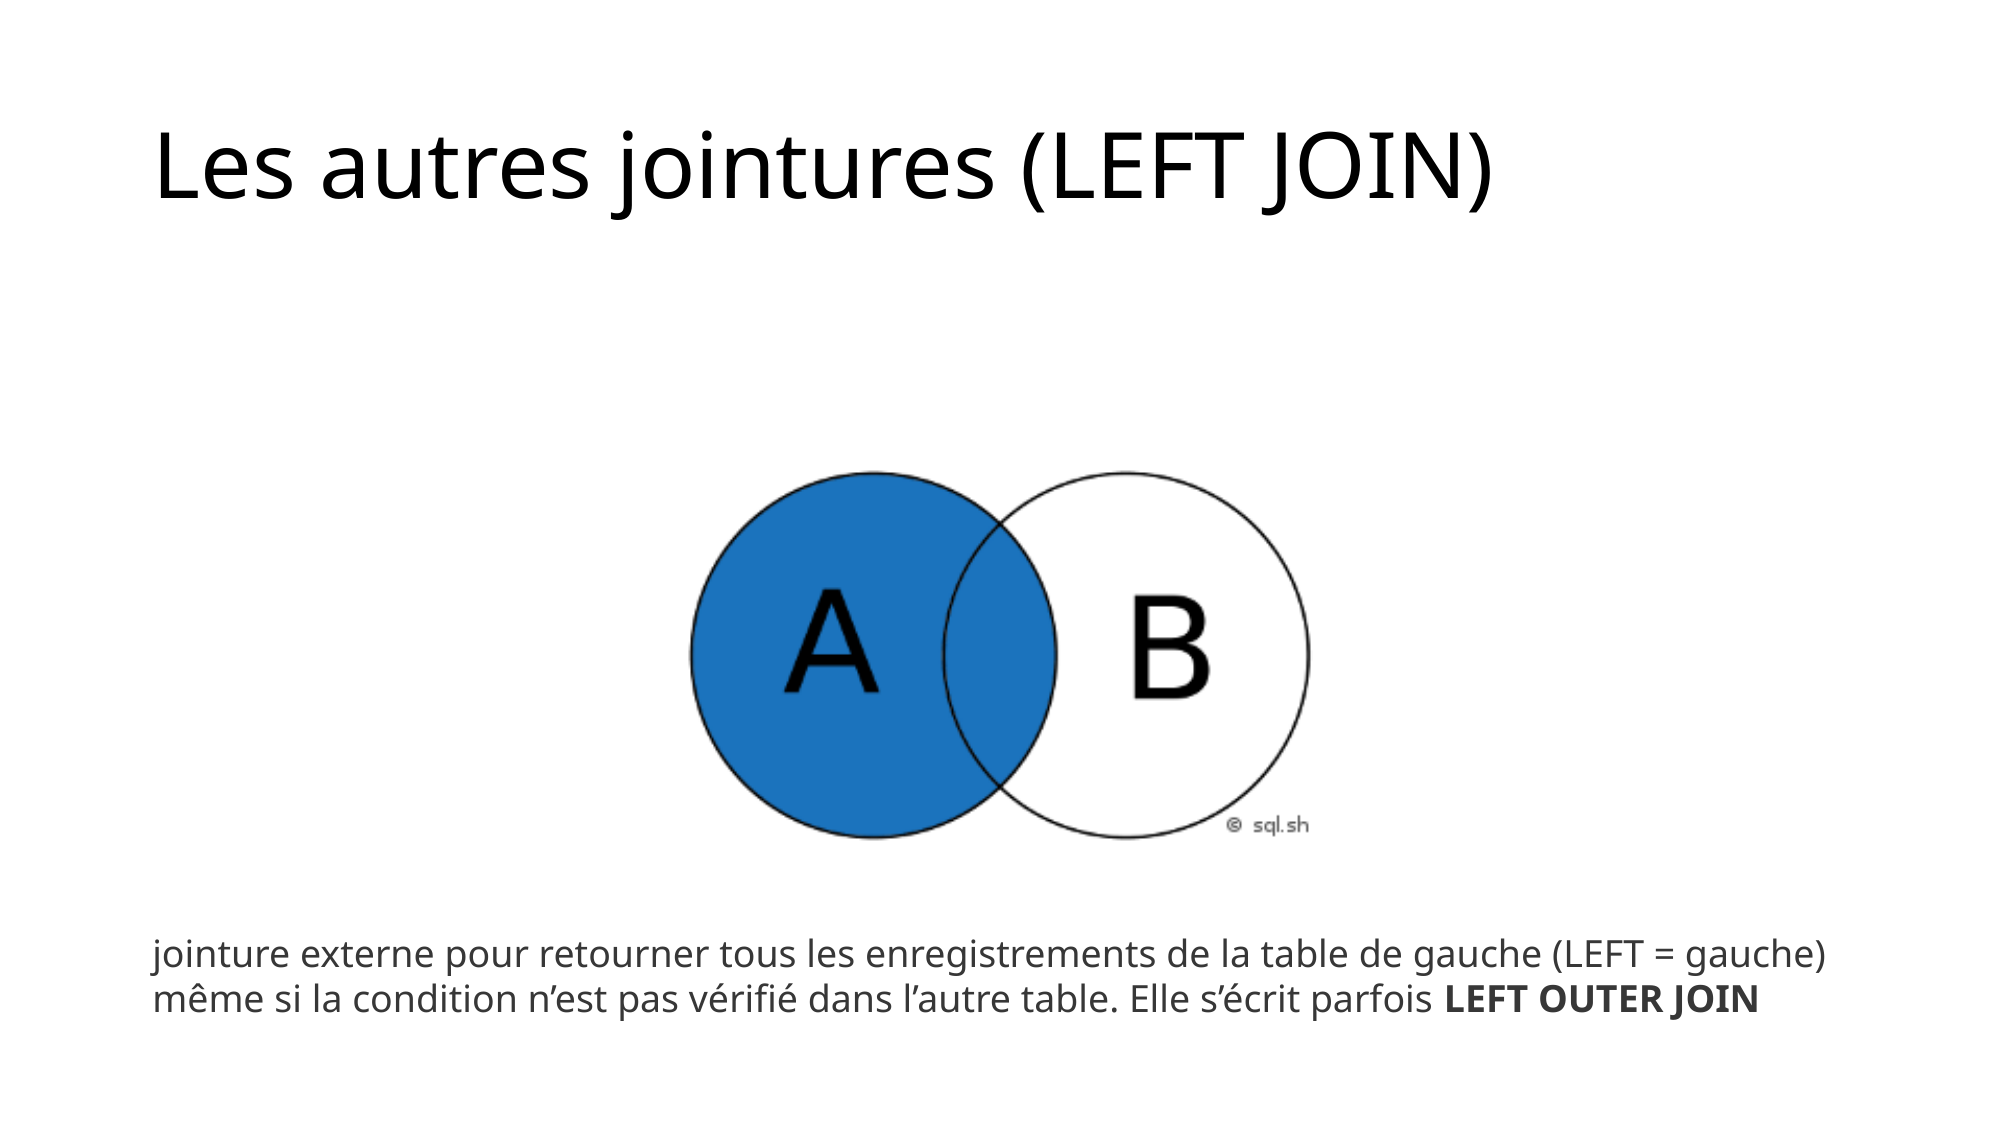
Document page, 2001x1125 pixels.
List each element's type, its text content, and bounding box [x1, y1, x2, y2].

title Les autres jointures (LEFT JOIN) [137, 59, 1863, 278]
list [687, 469, 1313, 843]
text_box jointure externe pour retourner tous les enregistrements de la table de gauche (LEFT = gauche) même si la condition n’est pas vérifié dans l’autre table. Elle s’écrit parfois LEFT OUTER JOIN [137, 922, 1916, 1028]
